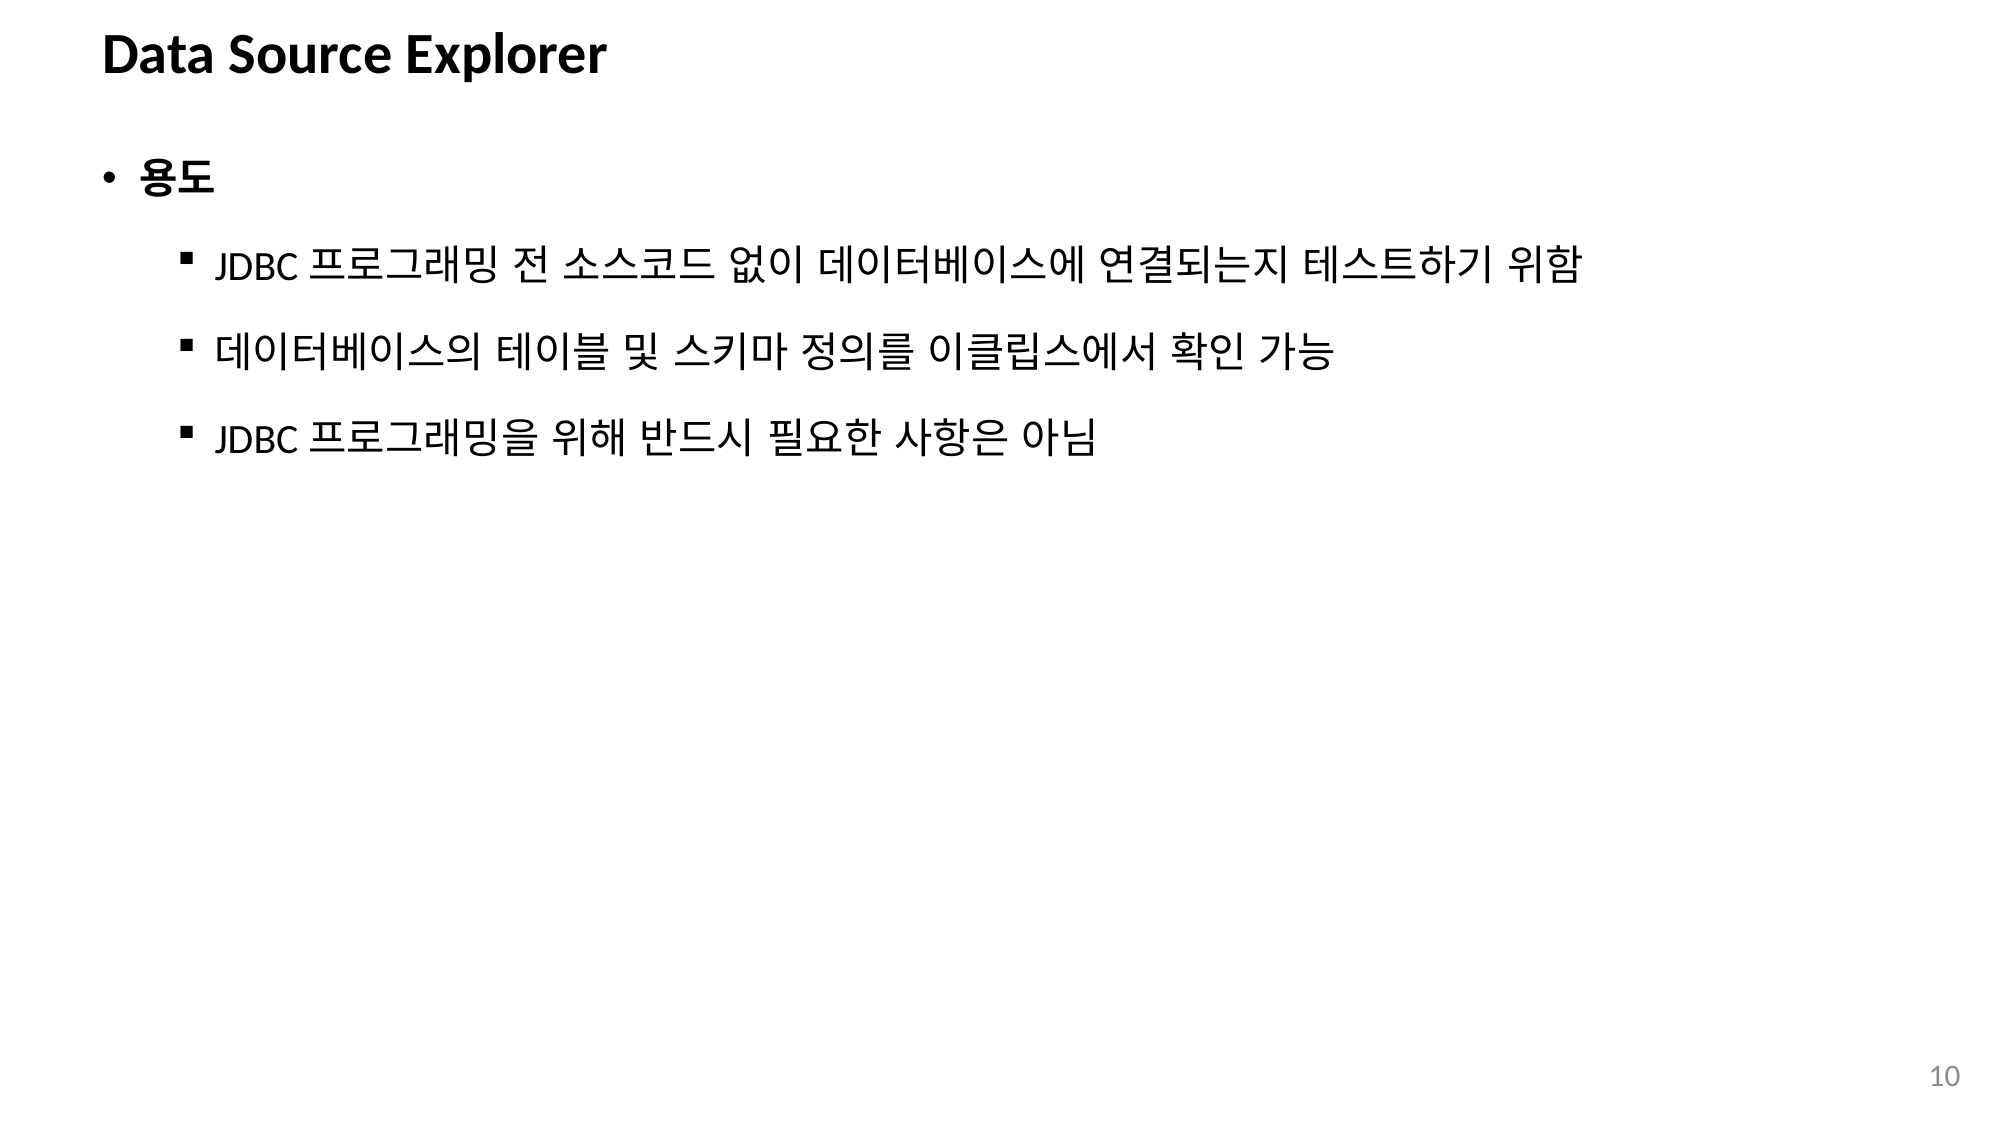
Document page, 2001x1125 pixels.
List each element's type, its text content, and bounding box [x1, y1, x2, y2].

list 용도 JDBC프로그래밍 전 소스코드 없이 데이터베이스에 연결되는지 테스트하기 위함 데이터베이스의 테이블 및 스키마 정의를 이클립스에서 확인 가능 JDBC프로그래밍을 위해 반드시 필요한 사항은 아님 [87, 124, 1909, 1066]
slide_number 10 [1412, 1042, 1976, 1106]
title Data Source Explorer [87, 26, 1812, 83]
